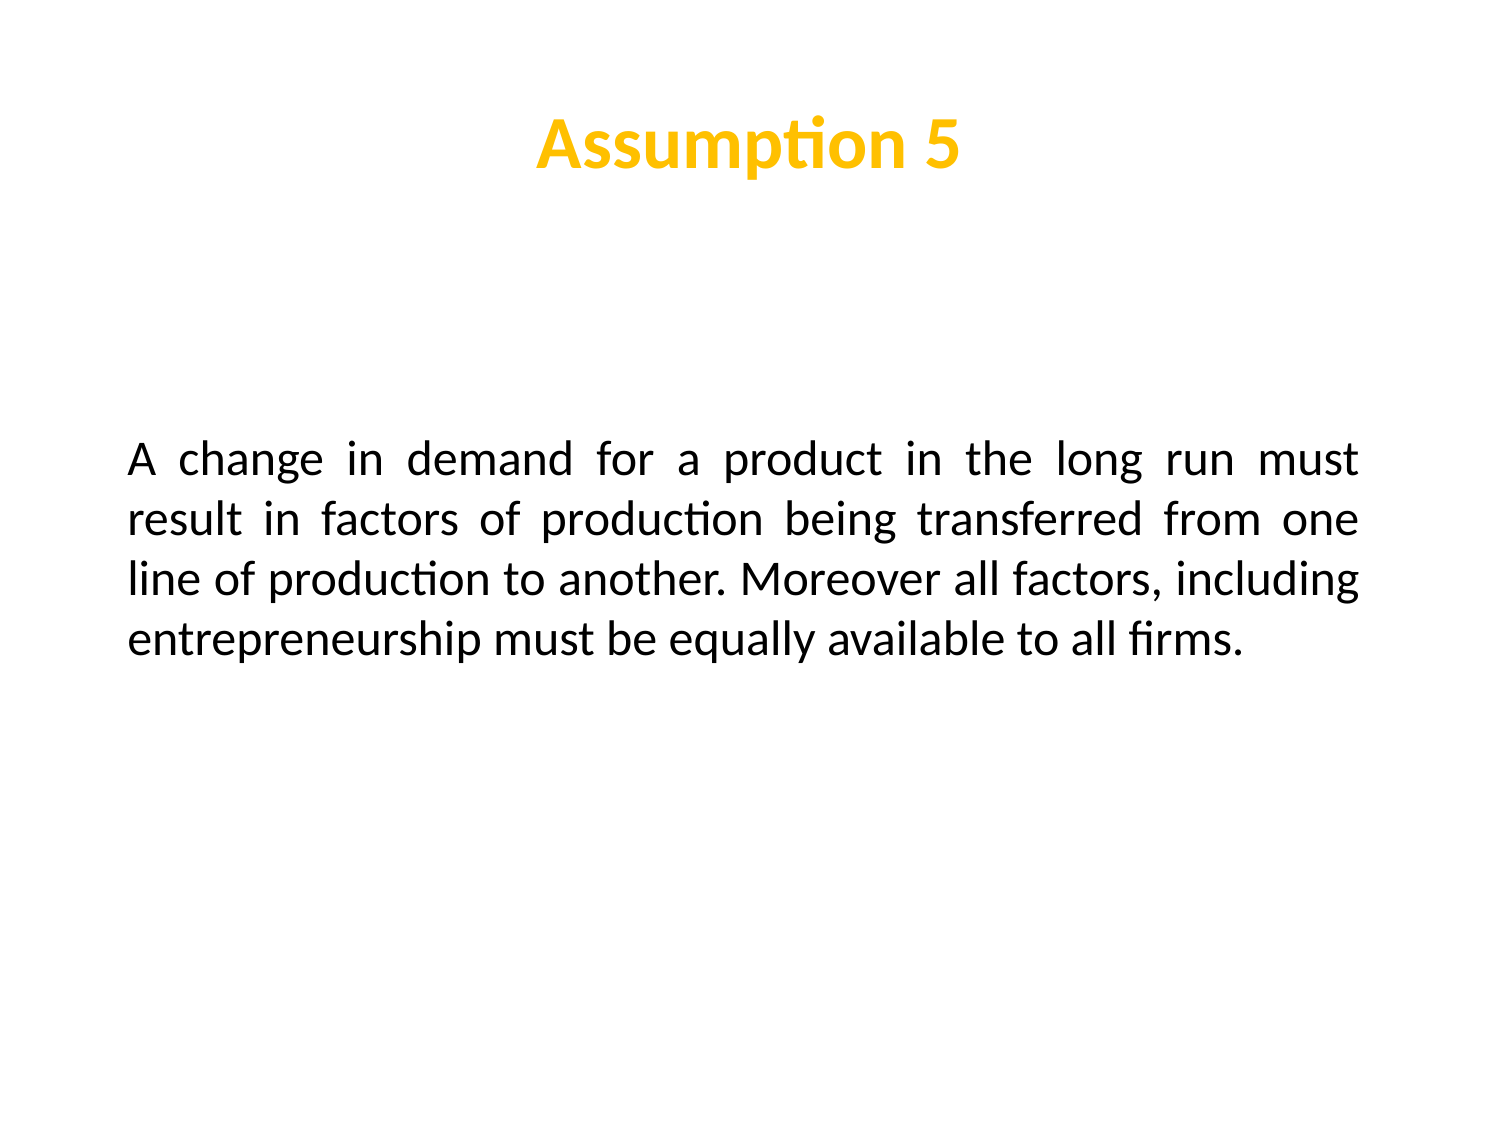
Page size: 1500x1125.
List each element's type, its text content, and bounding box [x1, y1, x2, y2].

title Assumption 5 [75, 45, 1425, 233]
text_box A change in demand for a product in the long run must result in factors of production being transferred from one line of production to another. Moreover all factors, including entrepreneurship must be equally available to all firms. [112, 418, 1375, 674]
